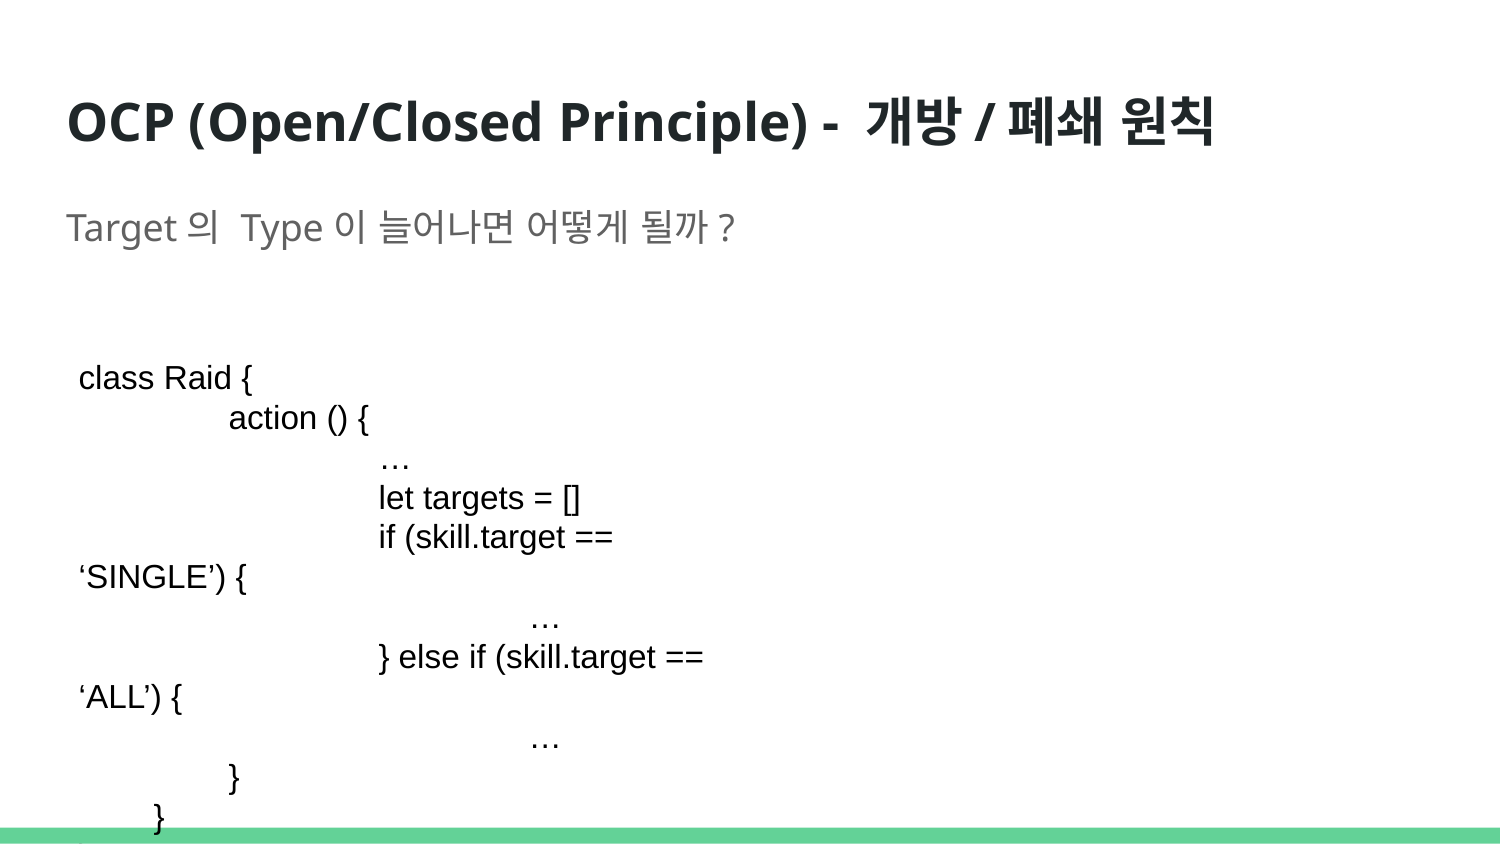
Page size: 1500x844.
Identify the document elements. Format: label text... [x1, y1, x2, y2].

list Target의 Type이 늘어나면 어떻게 될까? [51, 189, 1449, 296]
title OCP (Open/Closed Principle) - 개방/폐쇄 원칙 [51, 72, 1449, 167]
text_box class Raid { action () { … let targets = [] if (skill.target == ‘SINGLE’) { … } else if (skill.target == ‘ALL’) { … } } } [63, 341, 773, 844]
